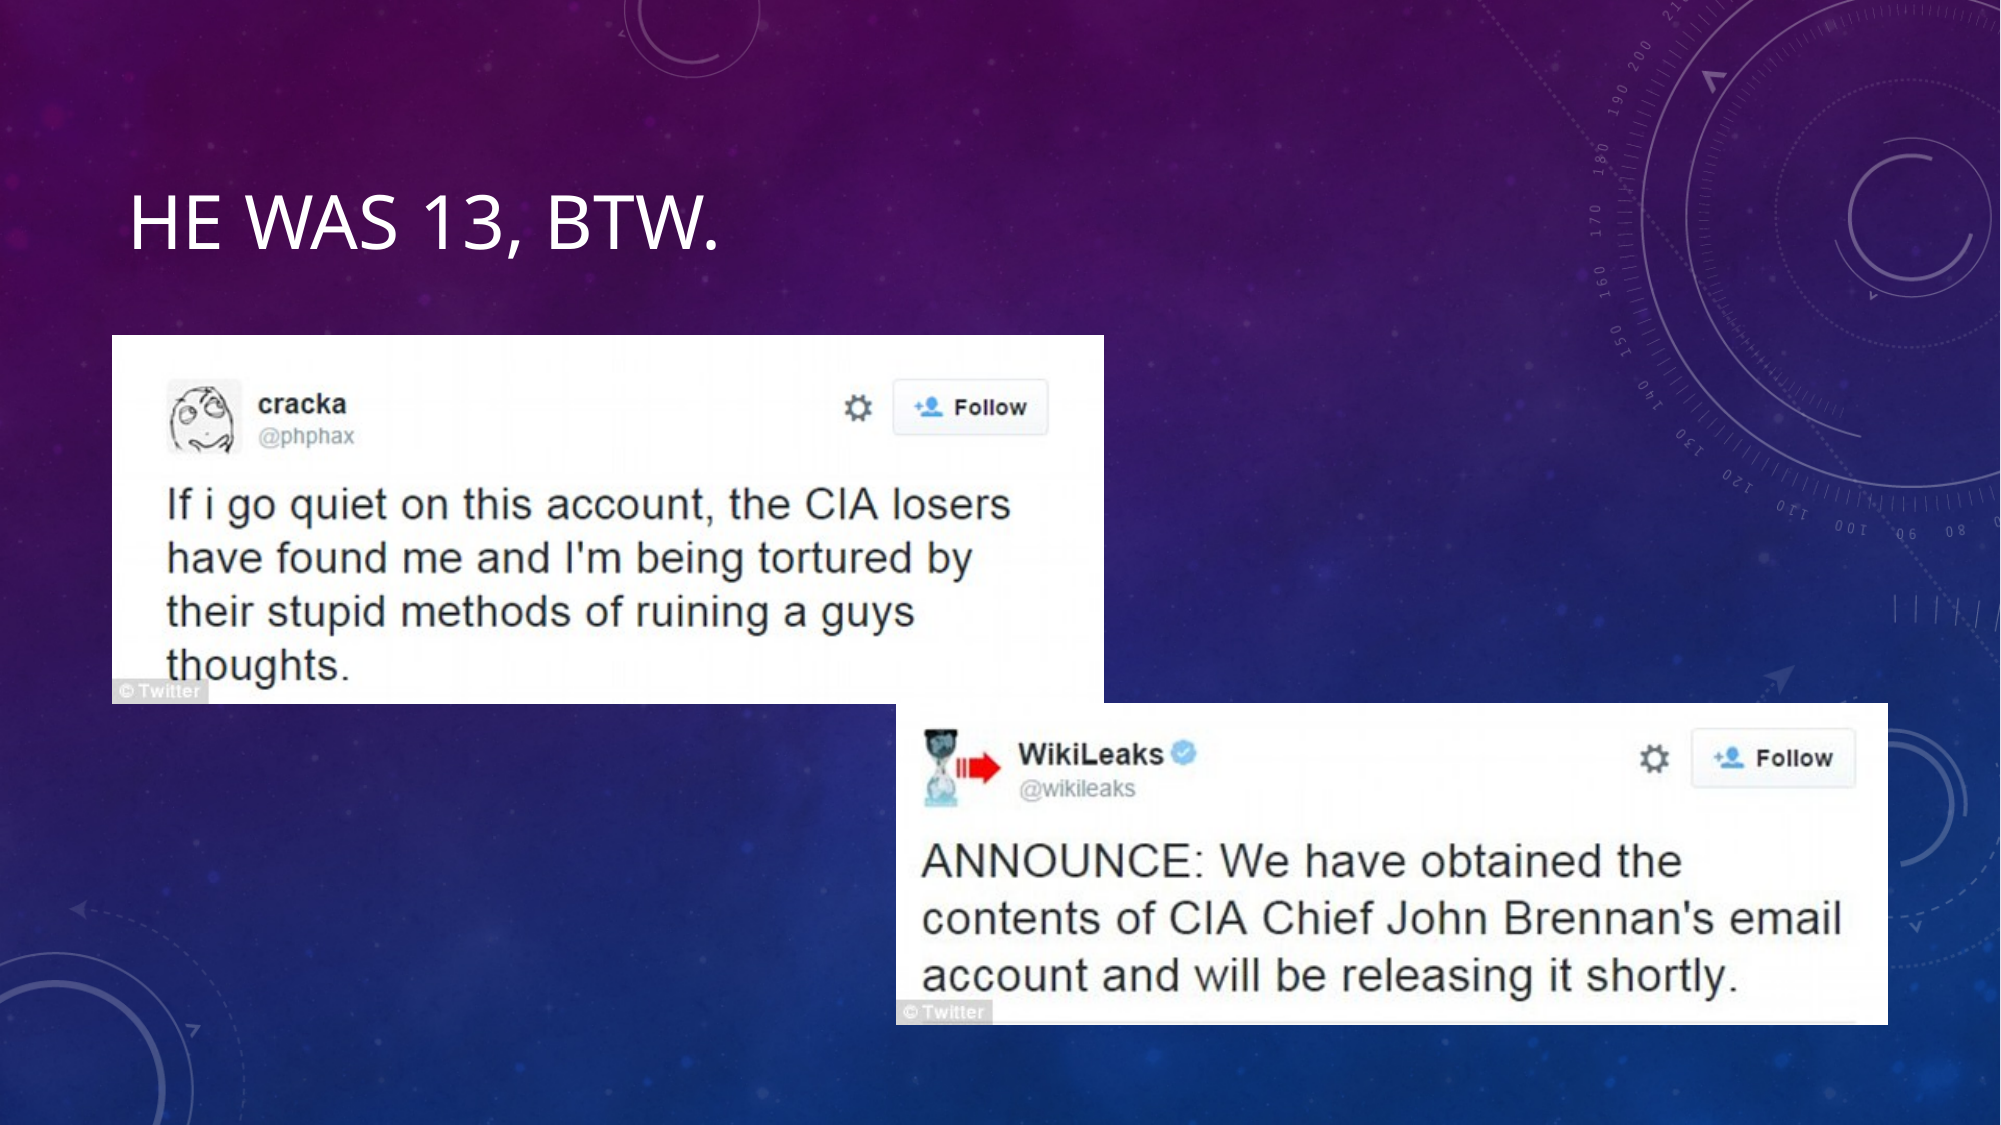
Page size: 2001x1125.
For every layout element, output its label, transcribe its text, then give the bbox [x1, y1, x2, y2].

title He was 13, btw. [112, 99, 1775, 339]
picture [0, 0, 2001, 1125]
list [112, 335, 1104, 704]
